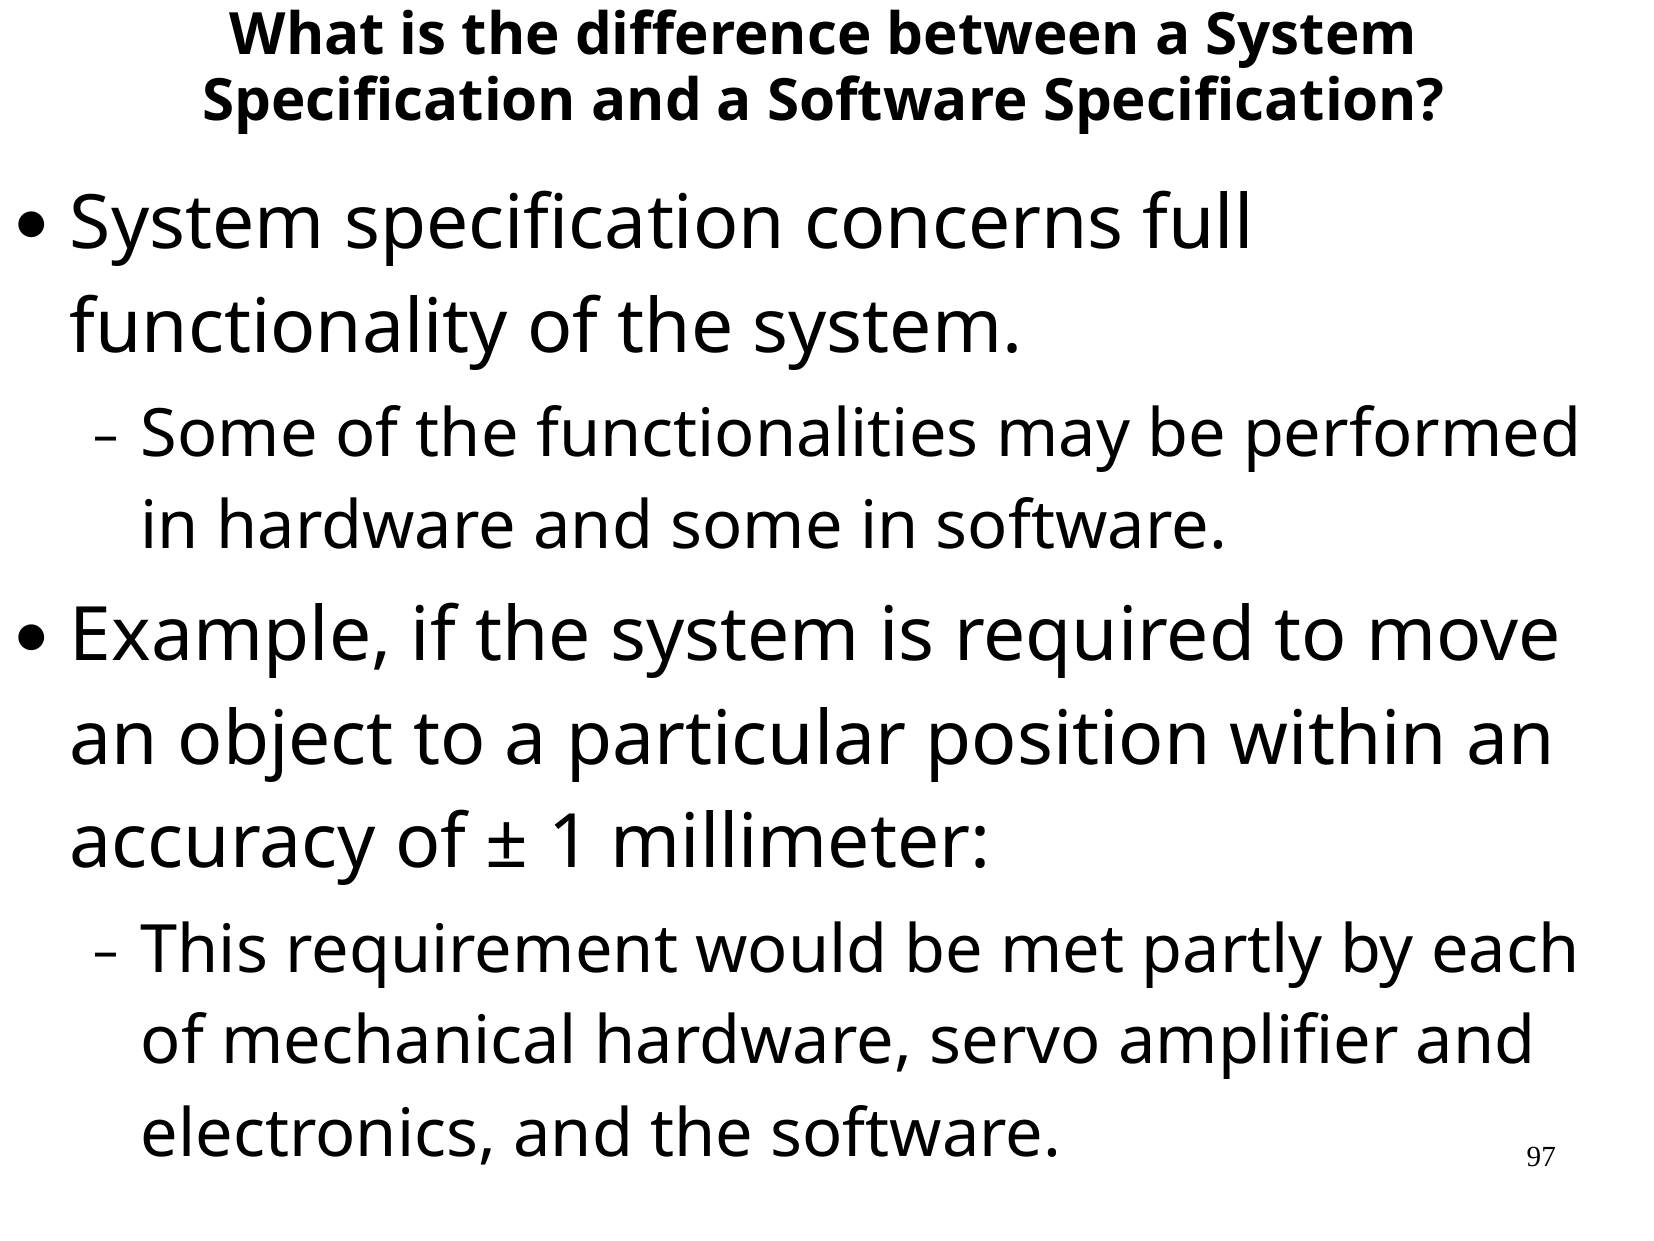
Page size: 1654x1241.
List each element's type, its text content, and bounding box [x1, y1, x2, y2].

list System specification concerns full functionality of the system. Some of the functionalities may be performed in hardware and some in software. Example, if the system is required to move an object to a particular position within an accuracy of ± 1 millimeter: This requirement would be met partly by each of mechanical hardware, servo amplifier and electronics, and the software. [0, 160, 1654, 1096]
title What is the difference between a System Specification and a Software Specification? [118, 0, 1530, 160]
